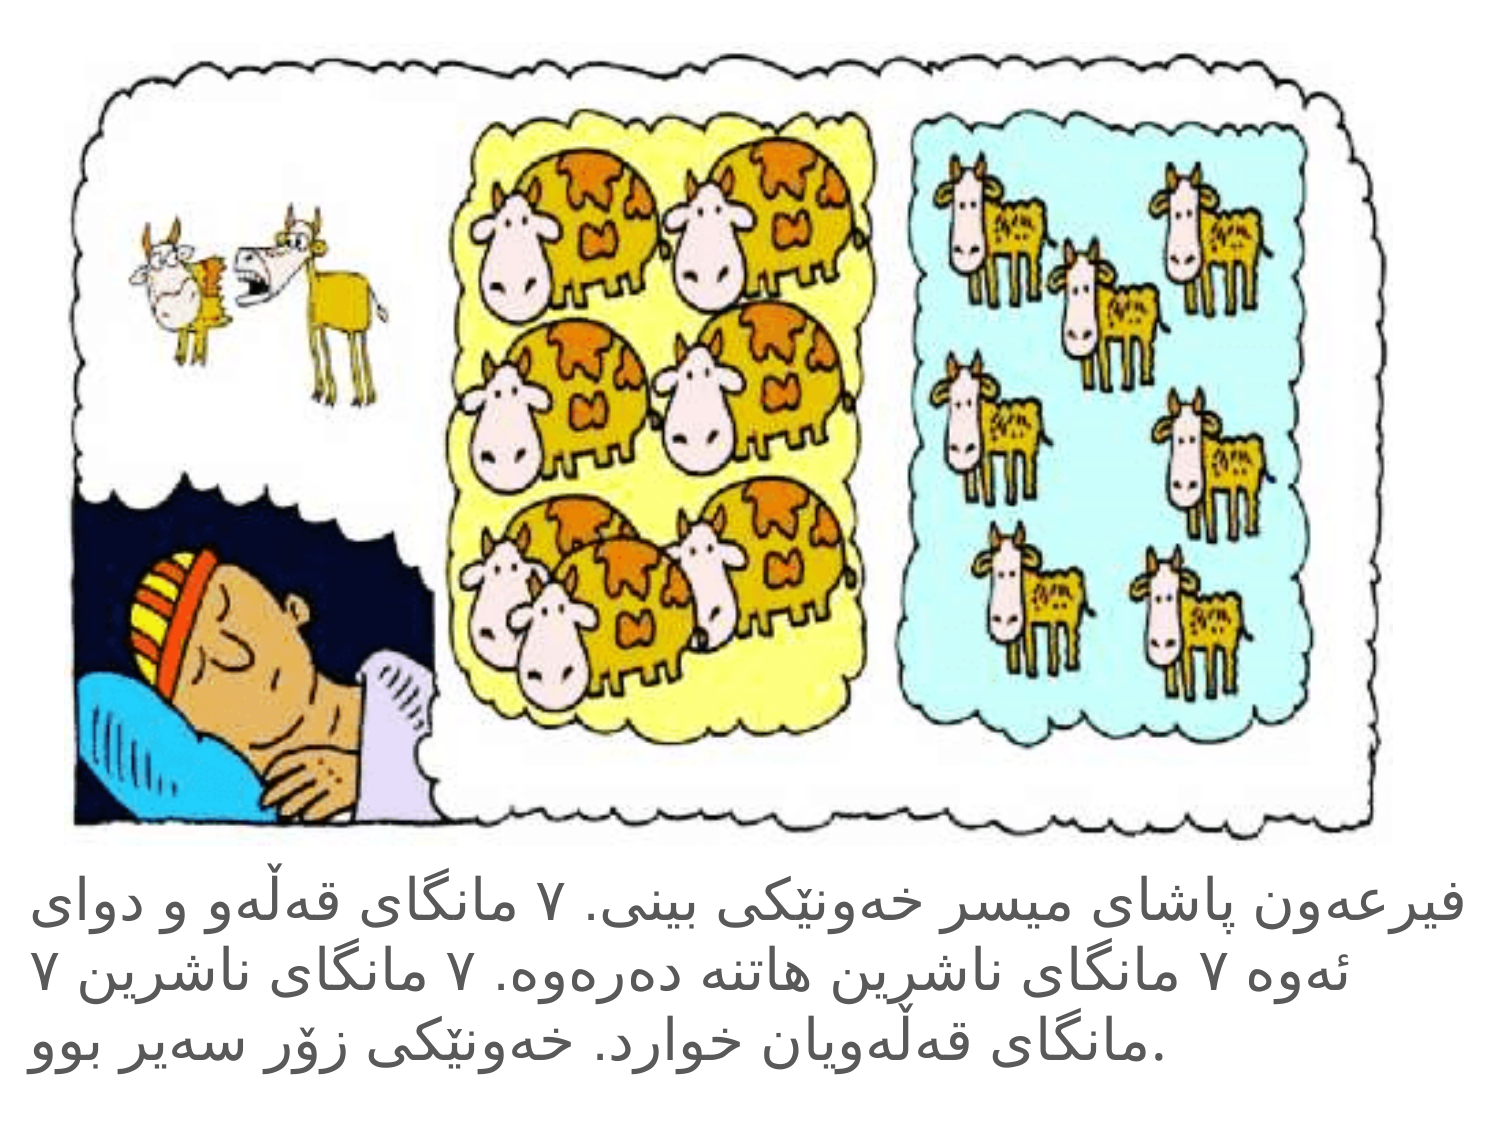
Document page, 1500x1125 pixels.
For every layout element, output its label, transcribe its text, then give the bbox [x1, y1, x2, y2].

picture [64, 42, 1393, 847]
text_box فیرعەون پاشای میسر خەونێکی بینی. ٧ مانگای قەڵەو و دوای ئەوە ٧ مانگای ناشرین هاتنە دەرەوە. ٧ مانگای ناشرین ٧ مانگای قەڵەویان خوارد. خەونێکی زۆر سەیر بوو. [14, 855, 1486, 1080]
